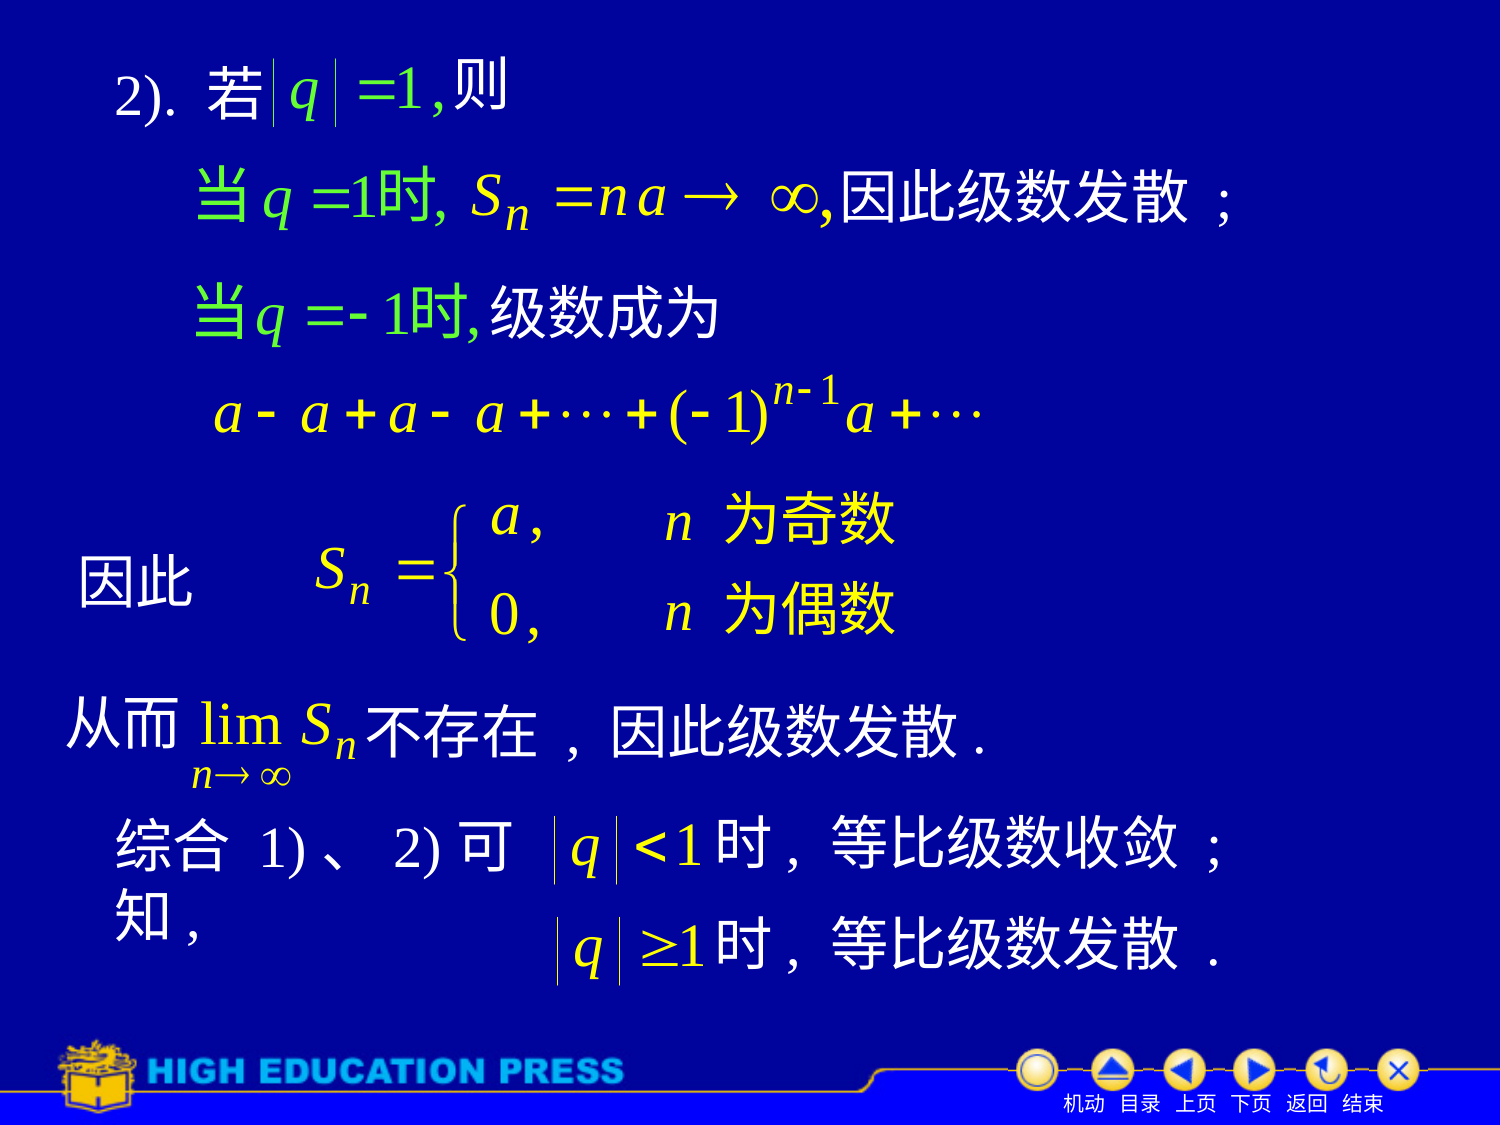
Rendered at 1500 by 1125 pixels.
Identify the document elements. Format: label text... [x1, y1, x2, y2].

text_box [210, 364, 986, 450]
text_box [681, 174, 838, 233]
text_box n 为奇数 [649, 474, 938, 560]
text_box 不存在 , 因此级数发散. [350, 687, 1125, 773]
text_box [268, 52, 449, 130]
text_box 因此 [62, 537, 275, 623]
text_box 综合 1)、2)可知, [99, 802, 575, 957]
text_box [549, 810, 700, 888]
text_box 则 [437, 39, 550, 125]
text_box 机动 目录 上页 下页 返回 结束 [1049, 1082, 1404, 1123]
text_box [195, 278, 494, 352]
text_box 时, 等比级数发散 . [699, 900, 1225, 985]
text_box 级数成为 [474, 268, 825, 354]
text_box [552, 911, 703, 989]
text_box 因此级数发散 ; [824, 152, 1338, 238]
text_box 时, 等比级数收敛 ; [699, 798, 1250, 884]
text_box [197, 162, 461, 236]
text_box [310, 500, 499, 647]
text_box n 为偶数 [649, 564, 938, 650]
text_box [487, 499, 546, 553]
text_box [187, 691, 359, 794]
picture [0, 0, 1500, 1125]
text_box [467, 162, 671, 236]
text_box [487, 587, 542, 653]
text_box 从而 [49, 679, 263, 764]
text_box 2). 若 [99, 50, 313, 135]
